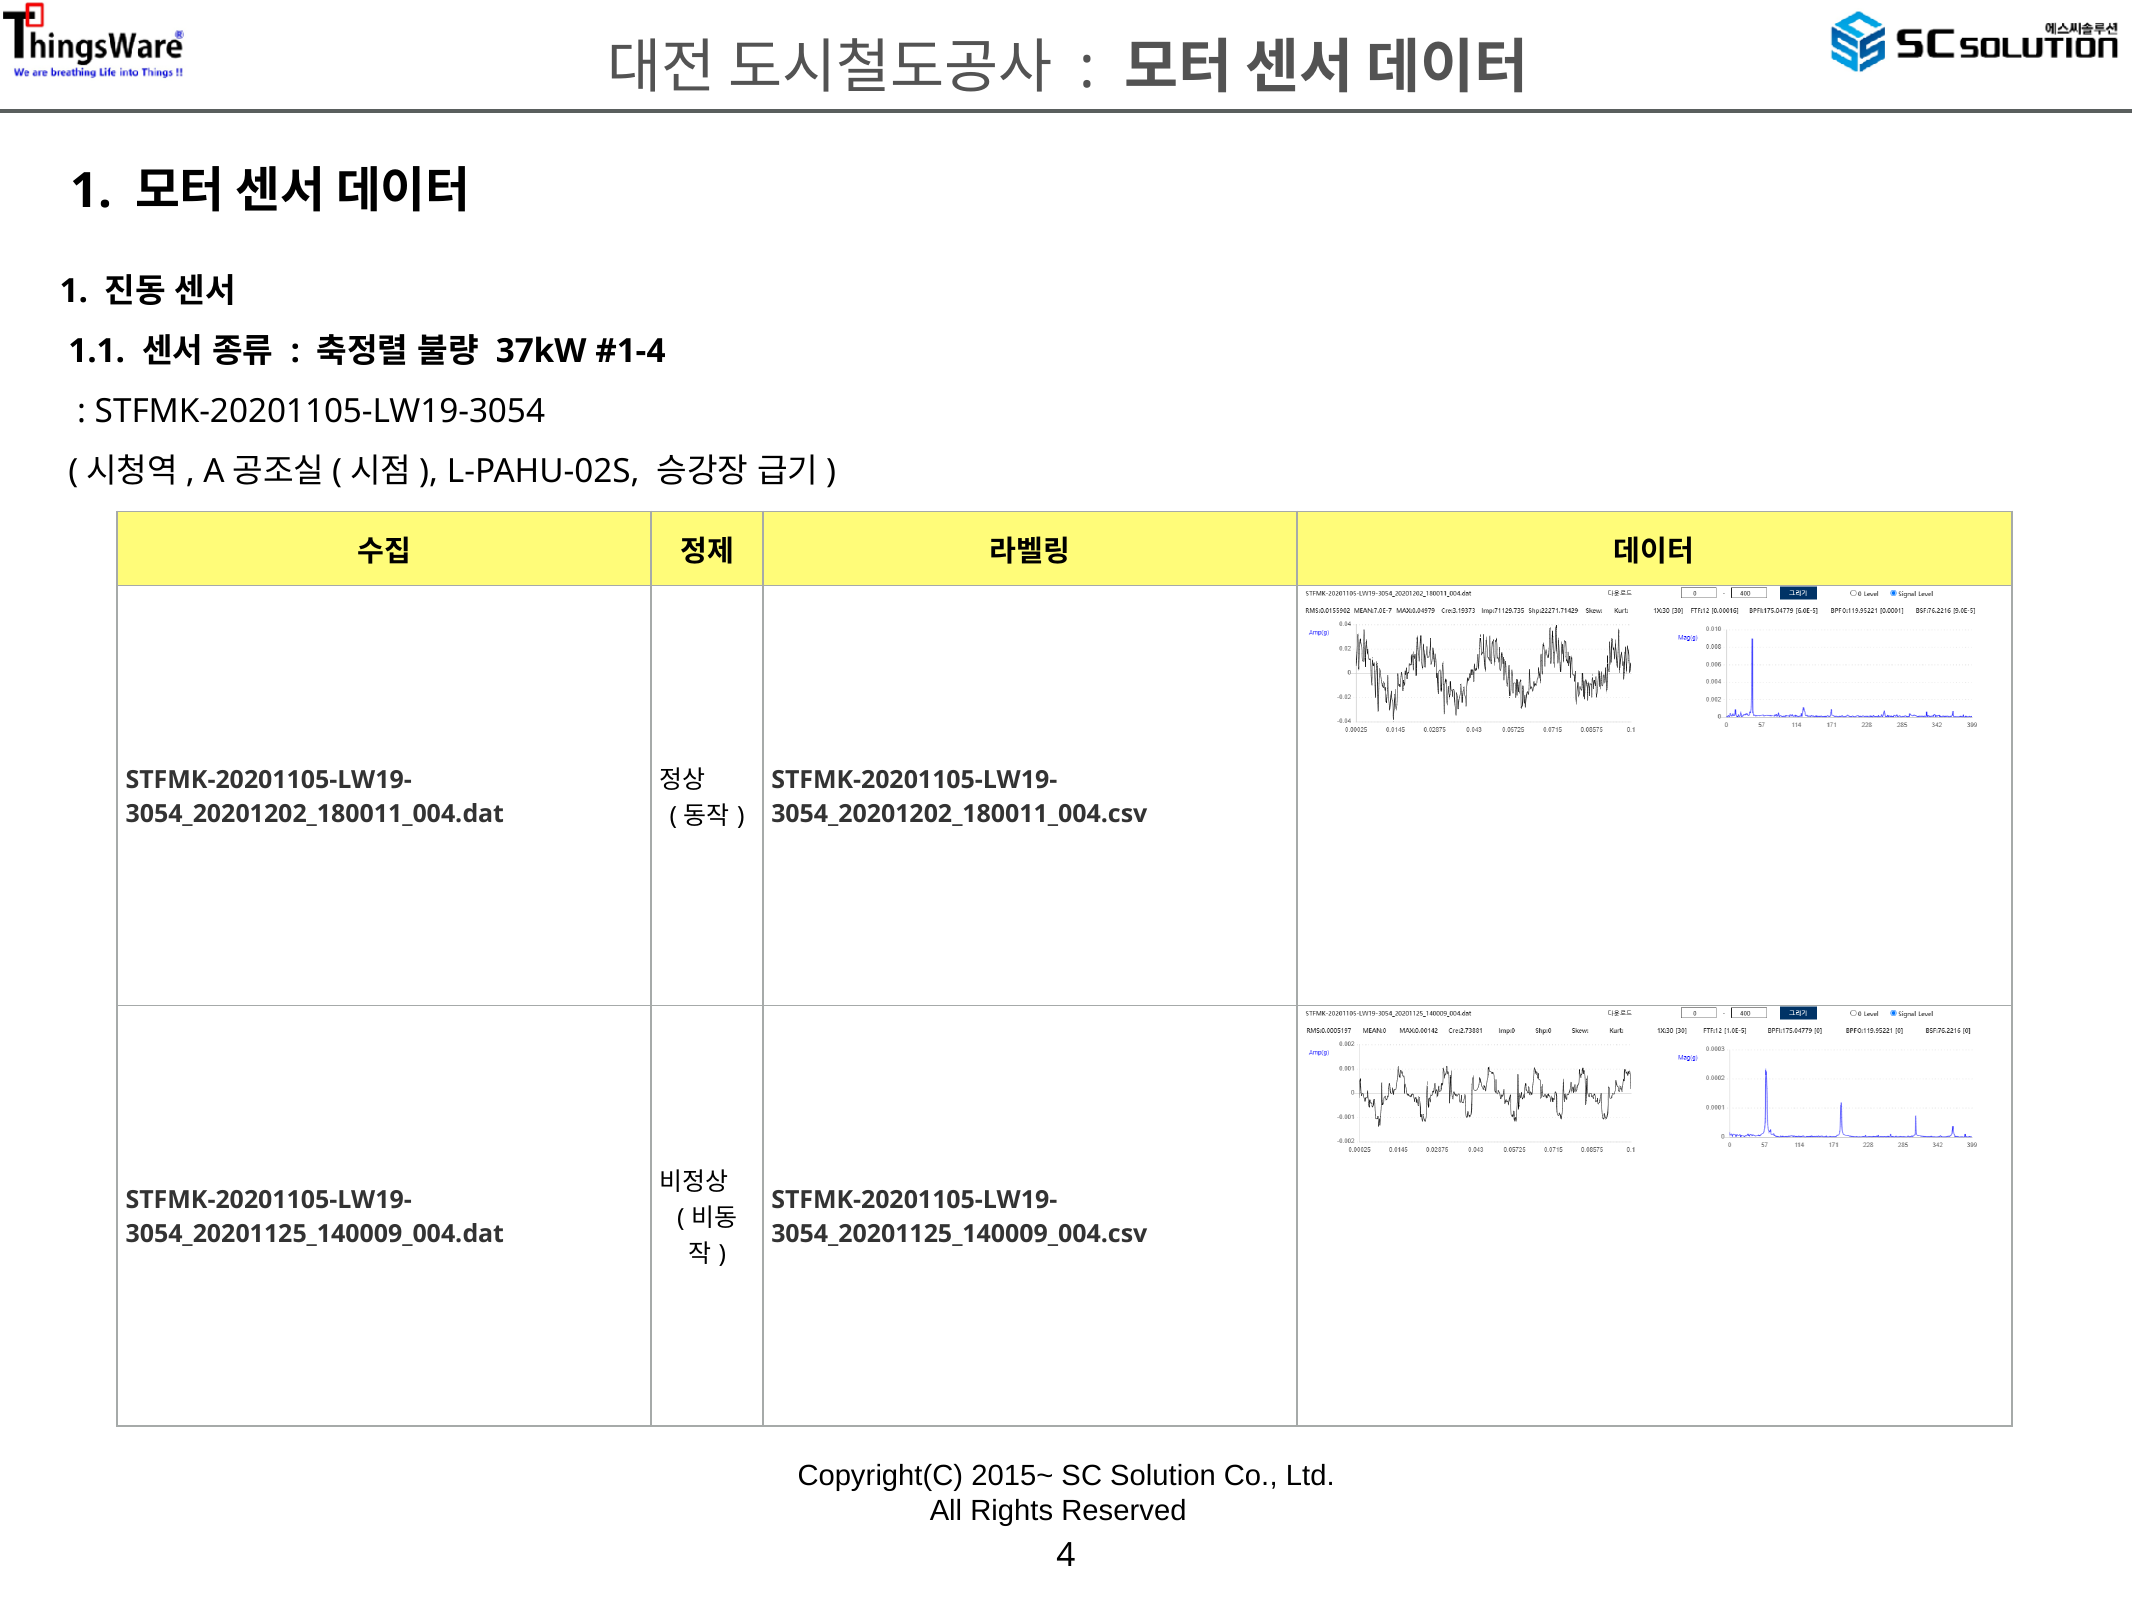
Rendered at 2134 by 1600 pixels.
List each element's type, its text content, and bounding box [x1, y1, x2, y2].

table_header 라벨링 [764, 512, 1296, 585]
table_cell 정상 (동작) [652, 586, 762, 1005]
table_cell STFMK-20201105-LW19-3054_20201125_140009_004.dat [118, 1006, 650, 1425]
table_cell 비정상 (비동작) [652, 1006, 762, 1425]
table_cell STFMK-20201105-LW19-3054_20201202_180011_004.csv [764, 586, 1296, 1005]
picture [1812, 0, 2134, 84]
table_cell STFMK-20201105-LW19-3054_20201125_140009_004.csv [764, 1006, 1296, 1425]
text_box 1. 진동 센서 1.1. 센서 종류 : 축정렬 불량 37kW #1-4 : STFMK-20201105-LW19-3054 (시청역, A공조실(시점), L-PAHU-02S, 승강장 급기) [51, 240, 845, 497]
table_header 정제 [652, 512, 762, 585]
table_cell [1298, 1006, 2011, 1425]
slide_number 4 [1046, 1535, 1086, 1579]
table_header 수집 [118, 512, 650, 585]
text_box 1. 모터 센서 데이터 [0, 138, 2134, 226]
picture [0, 0, 191, 84]
table_header 데이터 [1298, 512, 2011, 585]
text_box Copyright(C) 2015~ SC Solution Co., Ltd. All Rights Reserved [789, 1447, 1344, 1535]
title 대전 도시철도공사 : 모터 센서 데이터 [0, 20, 2134, 109]
table_cell [1298, 586, 2011, 1005]
table_cell STFMK-20201105-LW19-3054_20201202_180011_004.dat [118, 586, 650, 1005]
